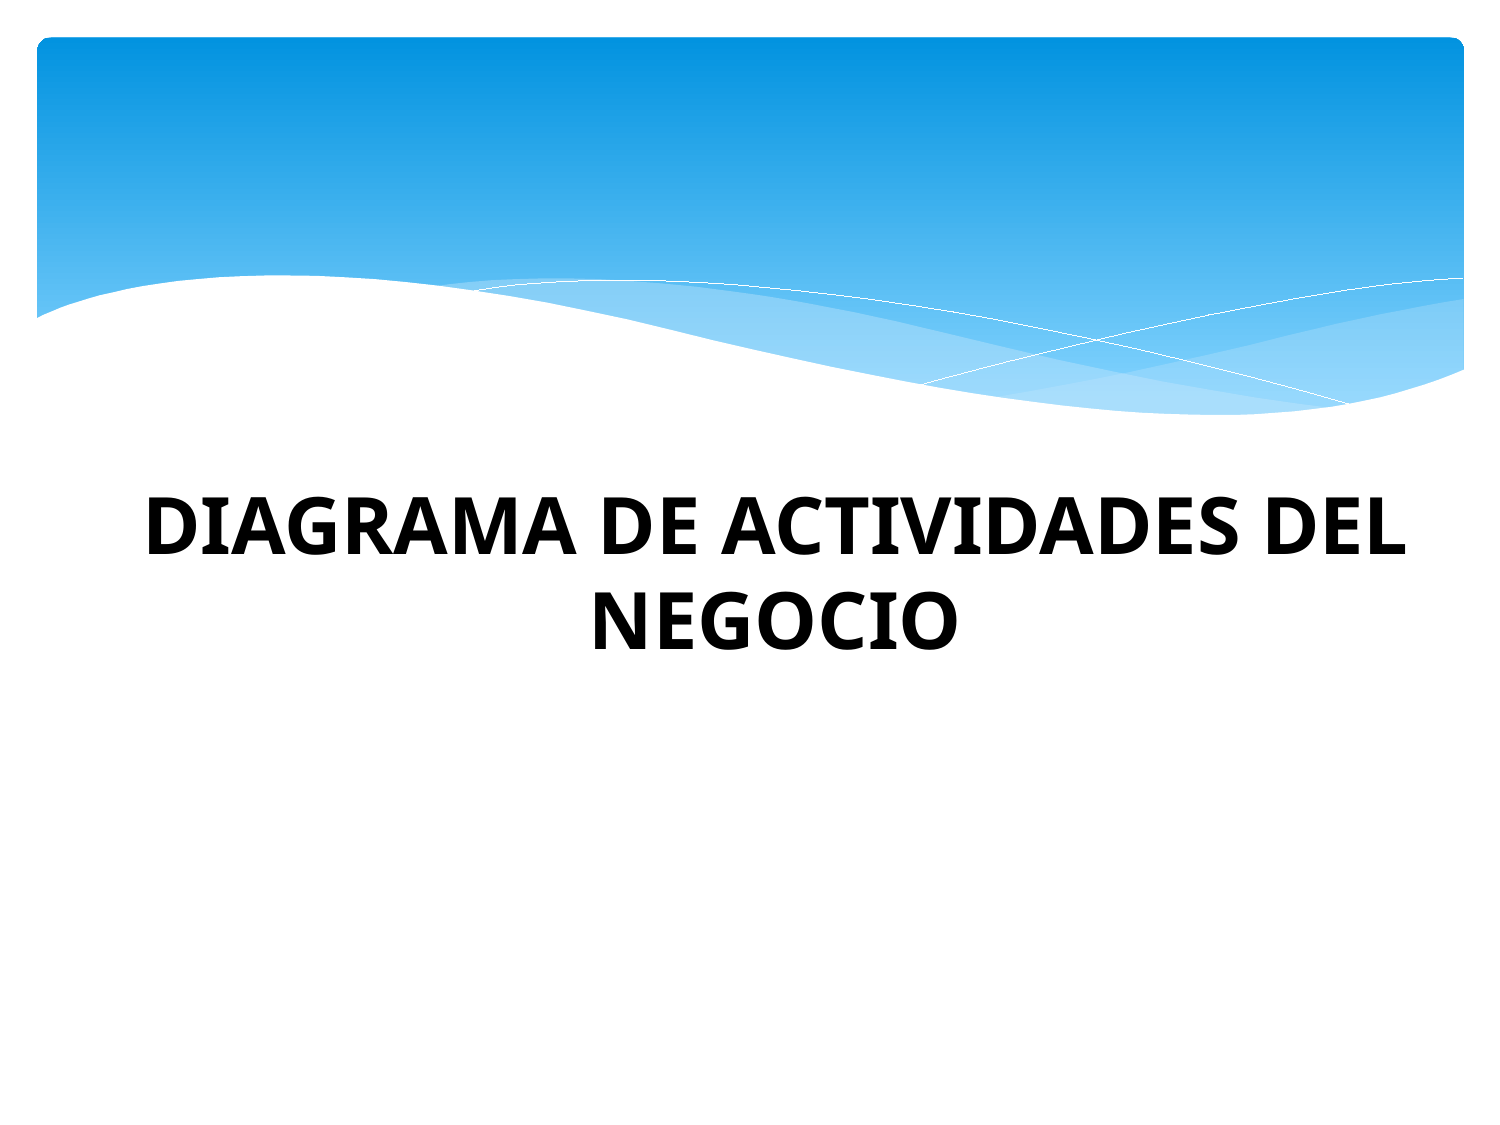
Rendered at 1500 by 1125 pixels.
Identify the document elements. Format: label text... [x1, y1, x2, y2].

title DIAGRAMA DE ACTIVIDADES DEL NEGOCIO [100, 467, 1451, 674]
